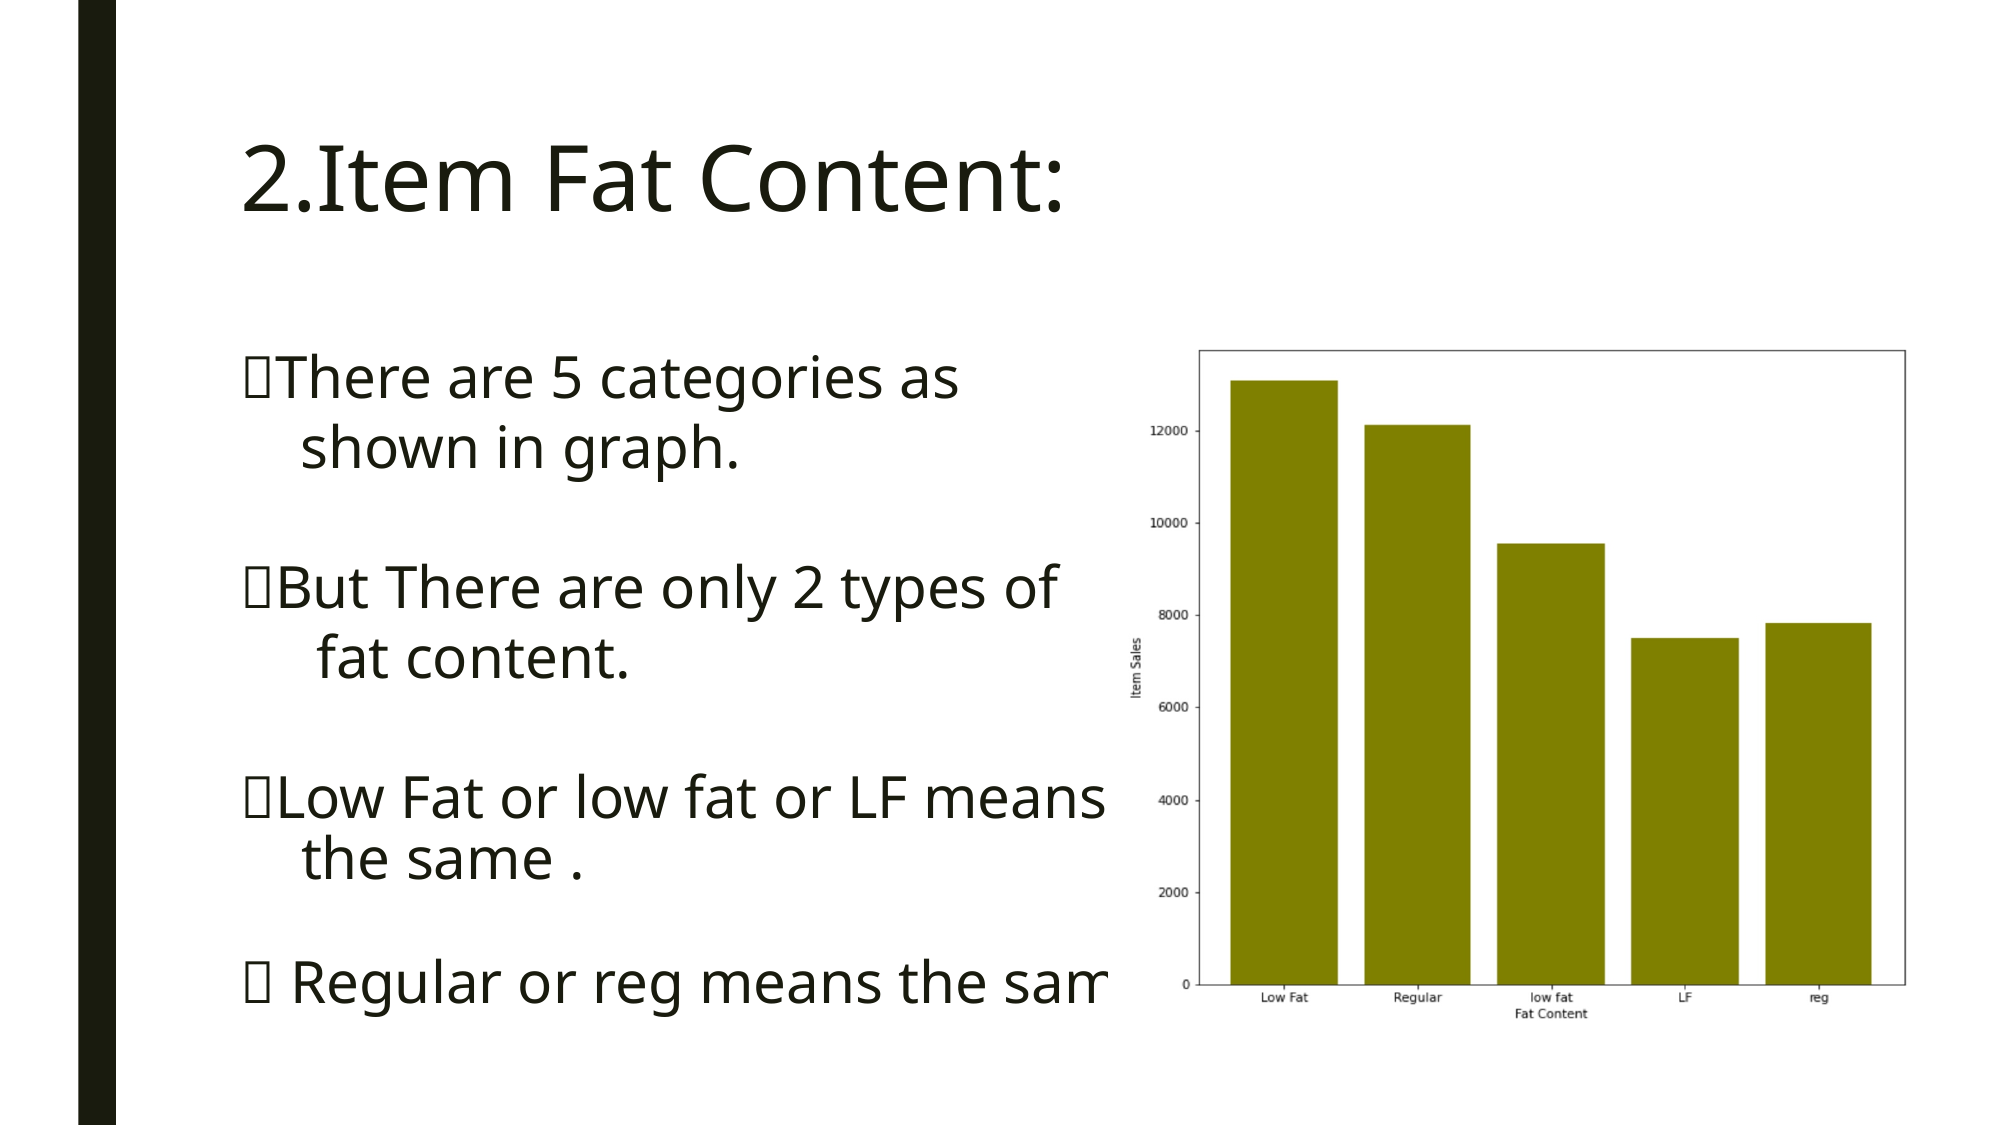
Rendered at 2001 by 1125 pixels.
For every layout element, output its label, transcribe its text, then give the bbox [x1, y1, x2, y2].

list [1108, 344, 1913, 1040]
title 2.Item Fat Content: There are 5 categories as shown in graph. But There are only 2 types of fat content. Low Fat or low fat or LF means the same .  Regular or reg means the same. [225, 112, 1800, 1073]
